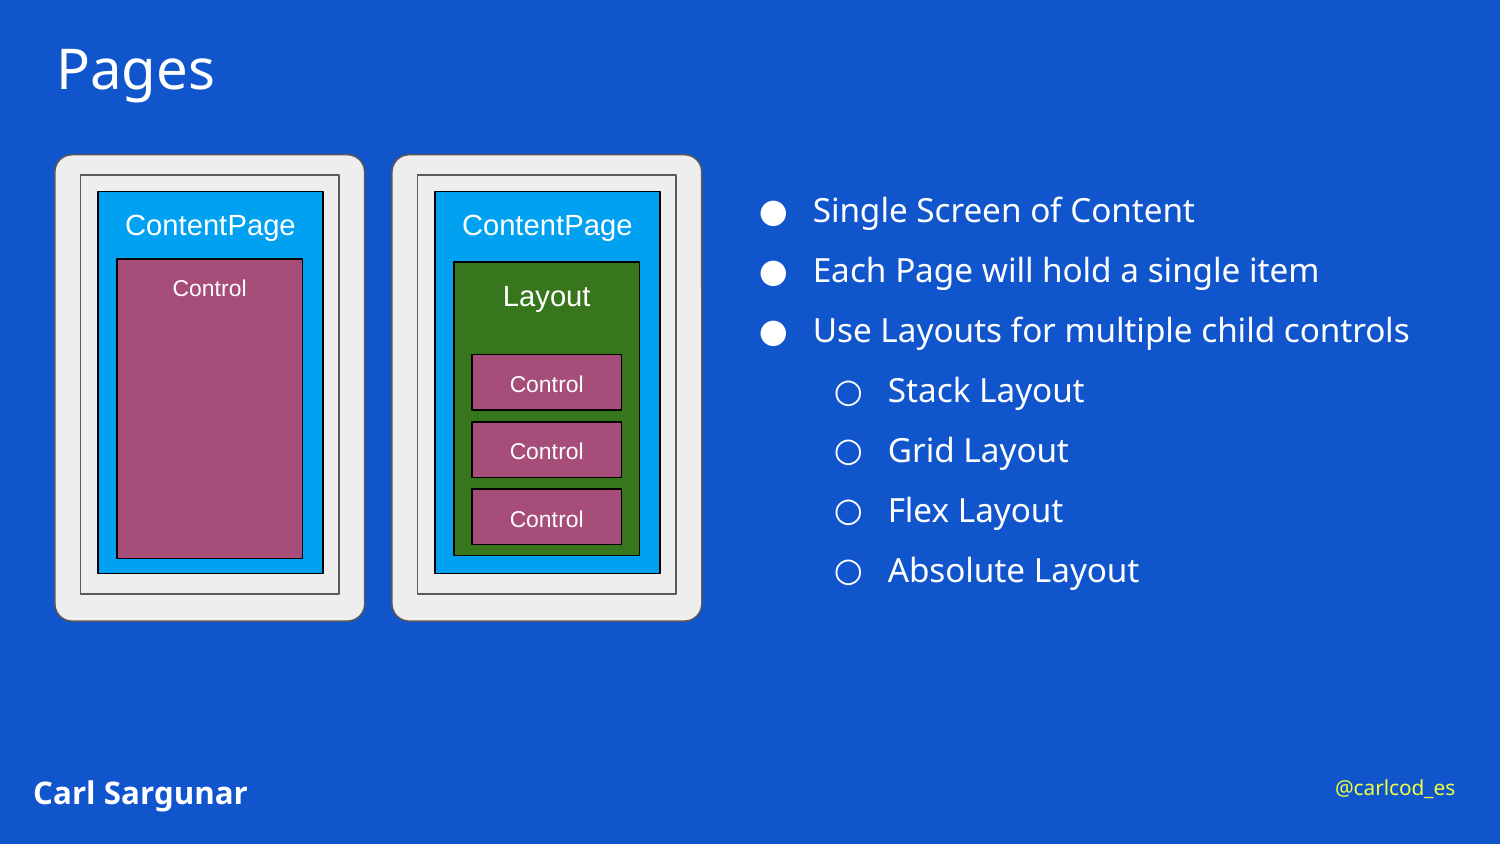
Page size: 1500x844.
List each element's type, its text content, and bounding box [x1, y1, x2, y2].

text_box [80, 174, 339, 595]
text_box ContentPage [97, 191, 324, 574]
text_box [54, 154, 365, 622]
text_box Single Screen of Content Each Page will hold a single item Use Layouts for multiple child controls Stack Layout Grid Layout Flex Layout Absolute Layout [723, 154, 1491, 689]
text_box Control [117, 258, 303, 559]
text_box Control [471, 489, 622, 545]
text_box Control [471, 421, 622, 478]
title Carl Sargunar [18, 754, 377, 827]
text_box ContentPage [434, 191, 661, 574]
text_box Layout [454, 261, 640, 556]
text_box Control [471, 354, 622, 411]
title Pages [41, 9, 1380, 116]
text_box [391, 154, 702, 622]
text_box @carlcod_es [1320, 762, 1477, 813]
text_box [417, 174, 676, 595]
